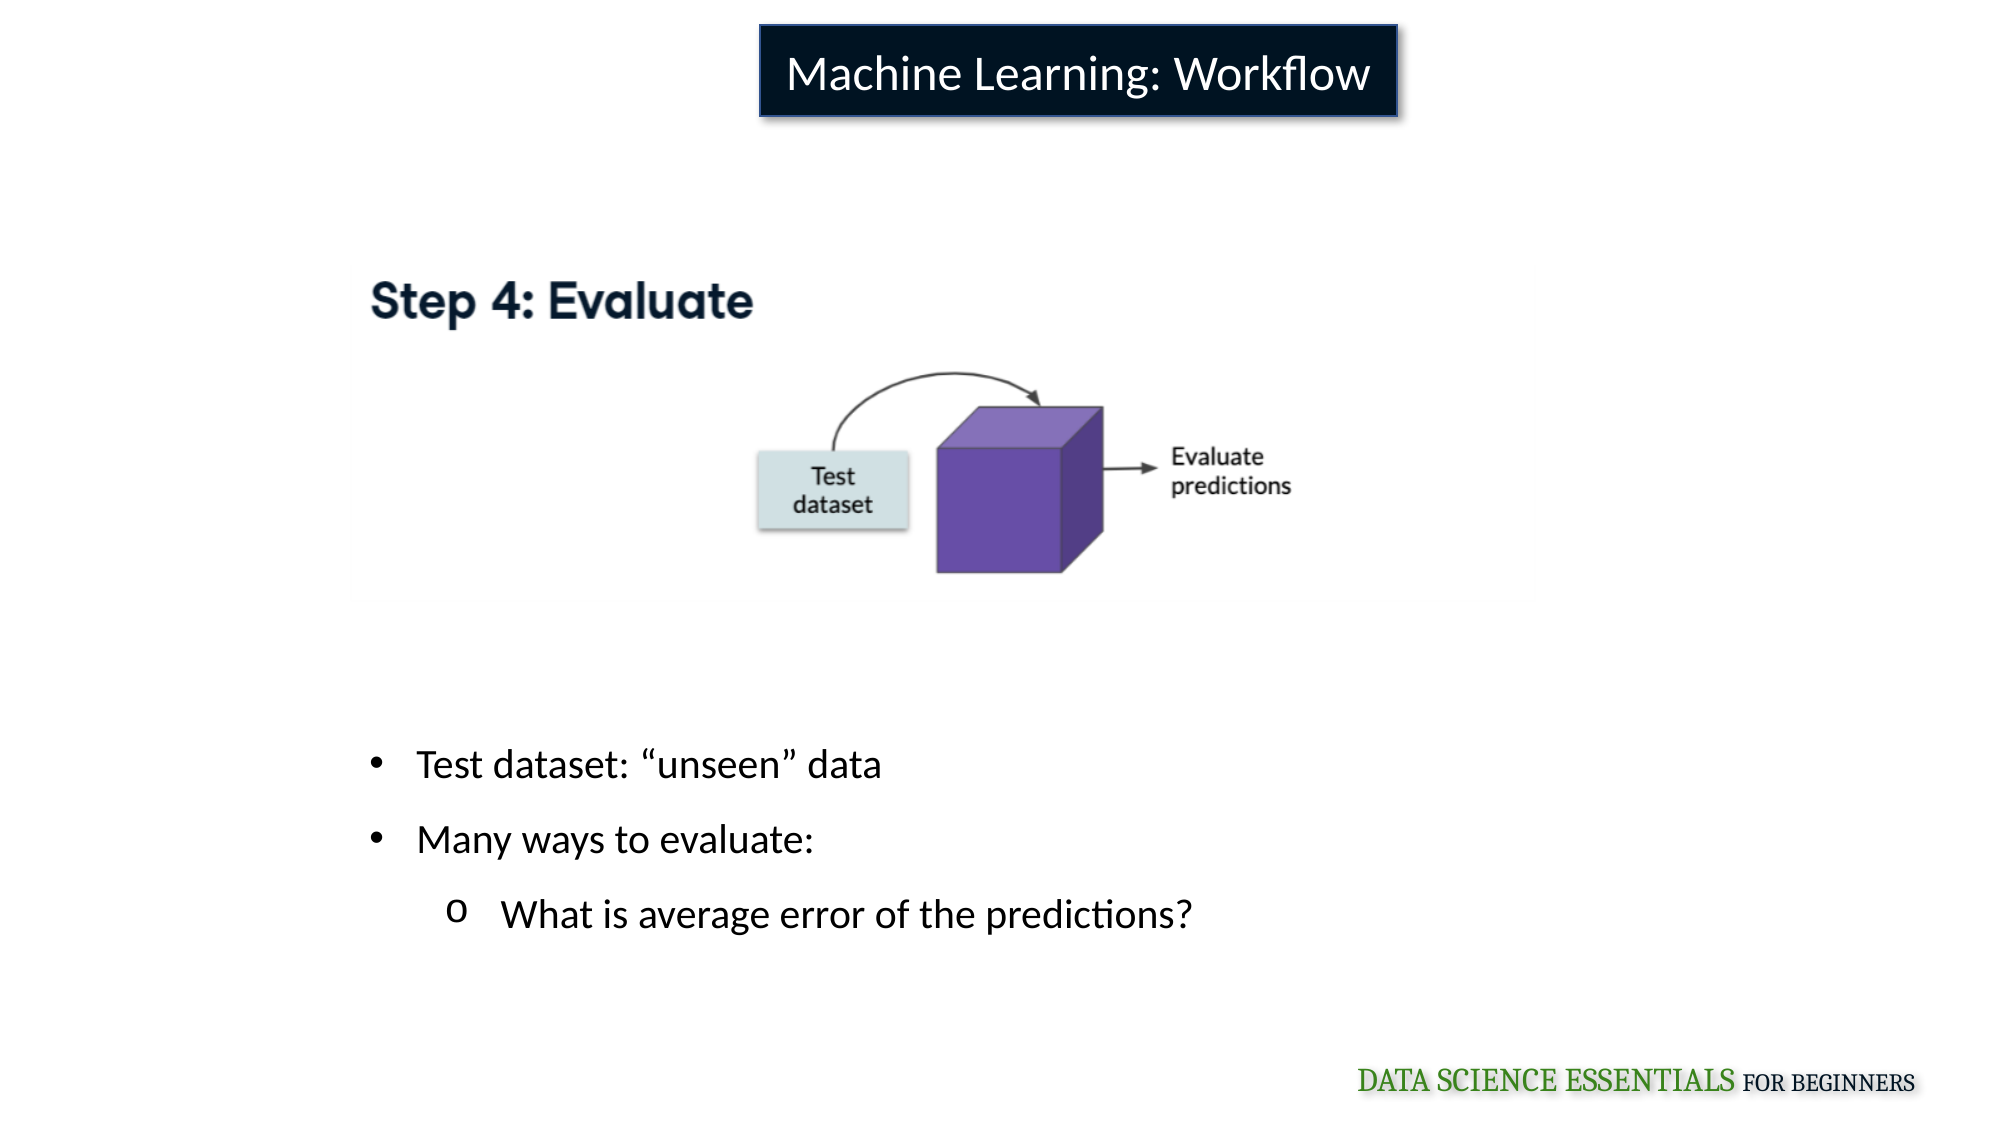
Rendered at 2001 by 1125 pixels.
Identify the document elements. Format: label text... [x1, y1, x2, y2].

text_box Machine Learning: Workflow [759, 24, 1398, 117]
text_box Test dataset: “unseen” data Many ways to evaluate: What is average error of the predictions? [354, 704, 1210, 1020]
picture [350, 265, 1536, 602]
text_box DATA SCIENCE ESSENTIALS FOR BEGINNERS [1342, 1050, 2000, 1105]
